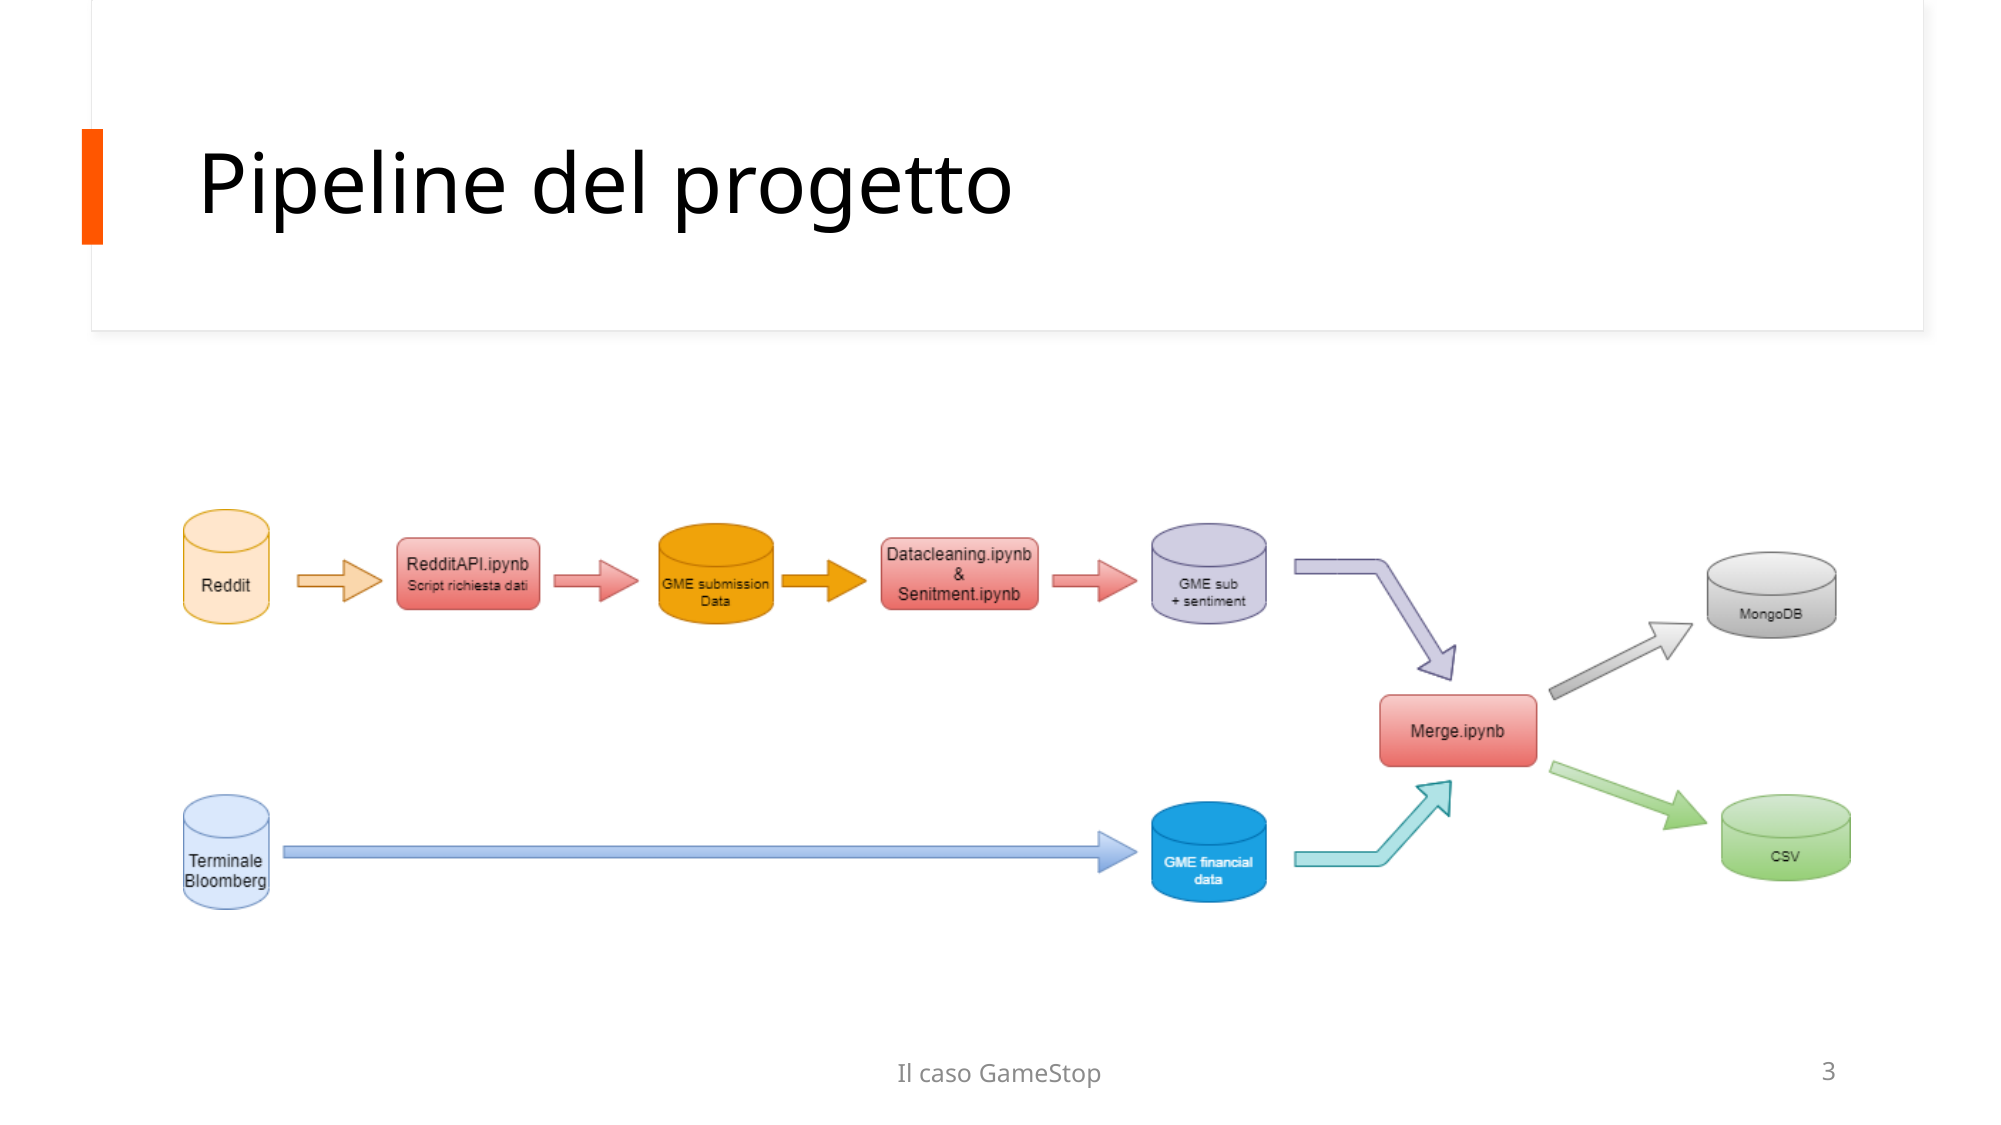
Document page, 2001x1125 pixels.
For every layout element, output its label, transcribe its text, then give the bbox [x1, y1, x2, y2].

title Pipeline del progetto [183, 90, 1851, 284]
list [182, 509, 1851, 910]
slide_number 3 [1401, 1042, 1851, 1103]
footer Il caso GameStop [662, 1042, 1338, 1103]
